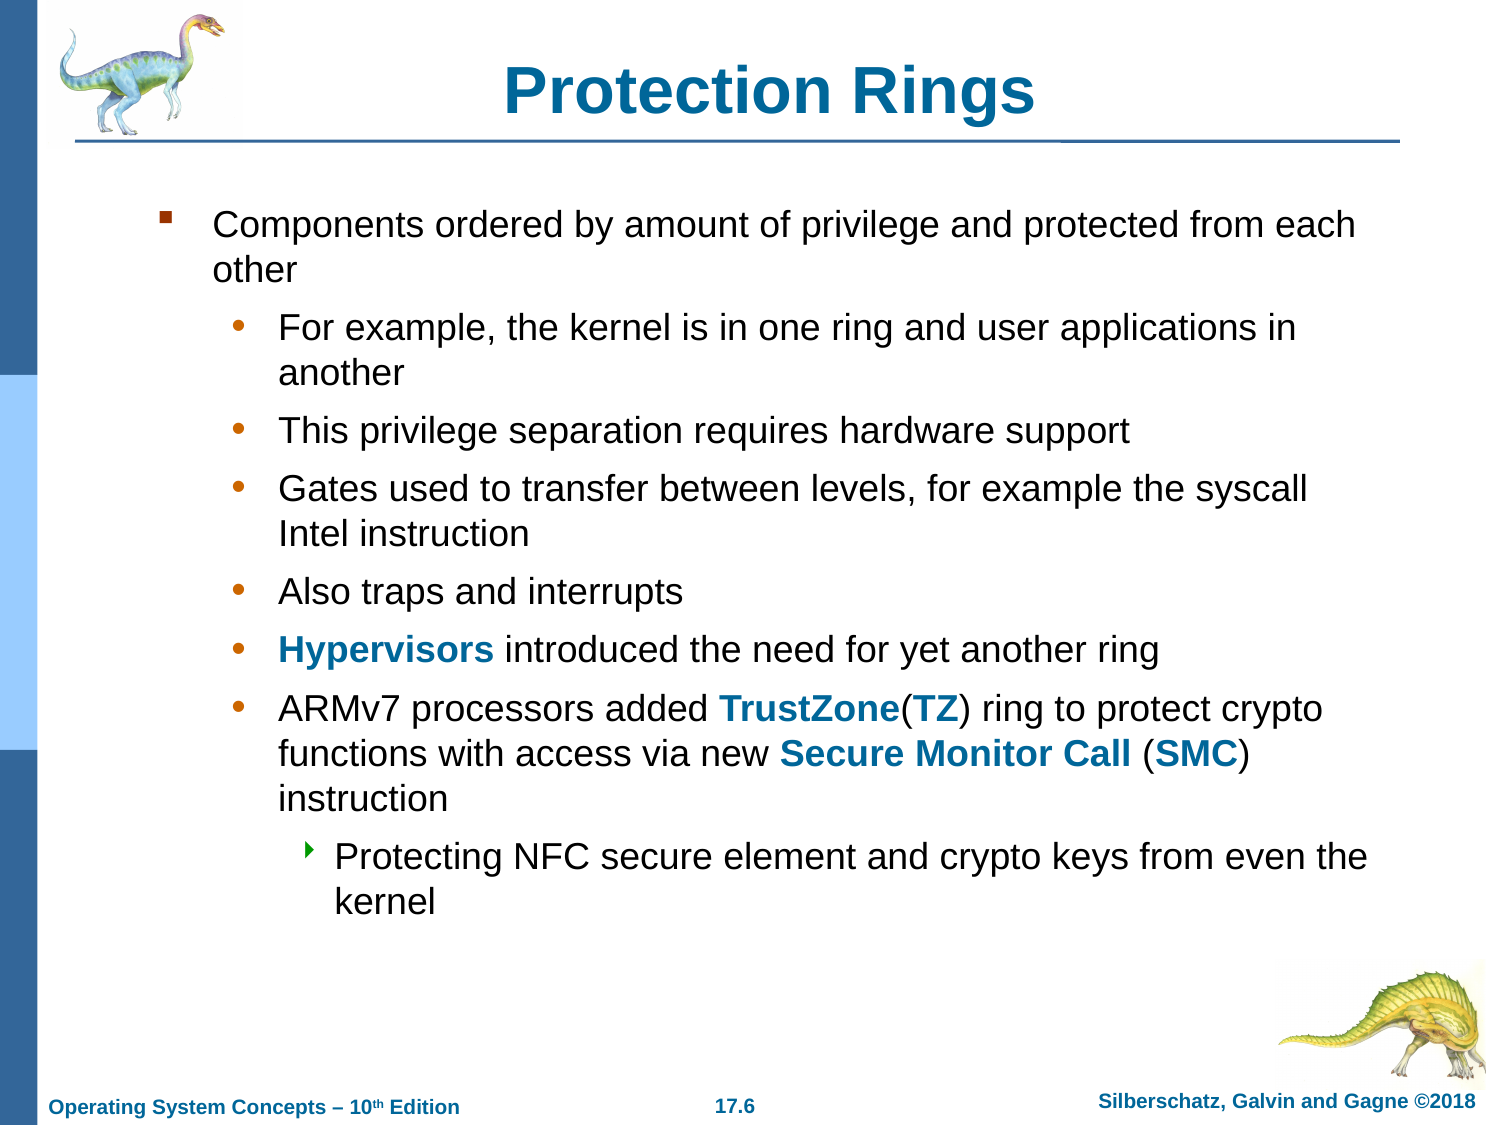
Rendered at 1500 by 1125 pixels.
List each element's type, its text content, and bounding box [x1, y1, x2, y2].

picture [46, 0, 243, 149]
picture [1275, 959, 1486, 1090]
title Protection Rings [135, 39, 1407, 135]
list Components ordered by amount of privilege and protected from each other For example, the kernel is in one ring and user applications in another This privilege separation requires hardware support Gates used to transfer between levels, for example the syscall Intel instruction Also traps and interrupts Hypervisors introduced the need for yet another ring ARMv7 processors added TrustZone(TZ) ring to protect crypto functions with access via new Secure Monitor Call (SMC) instruction Protecting NFC secure element and crypto keys from even the kernel [141, 192, 1402, 936]
